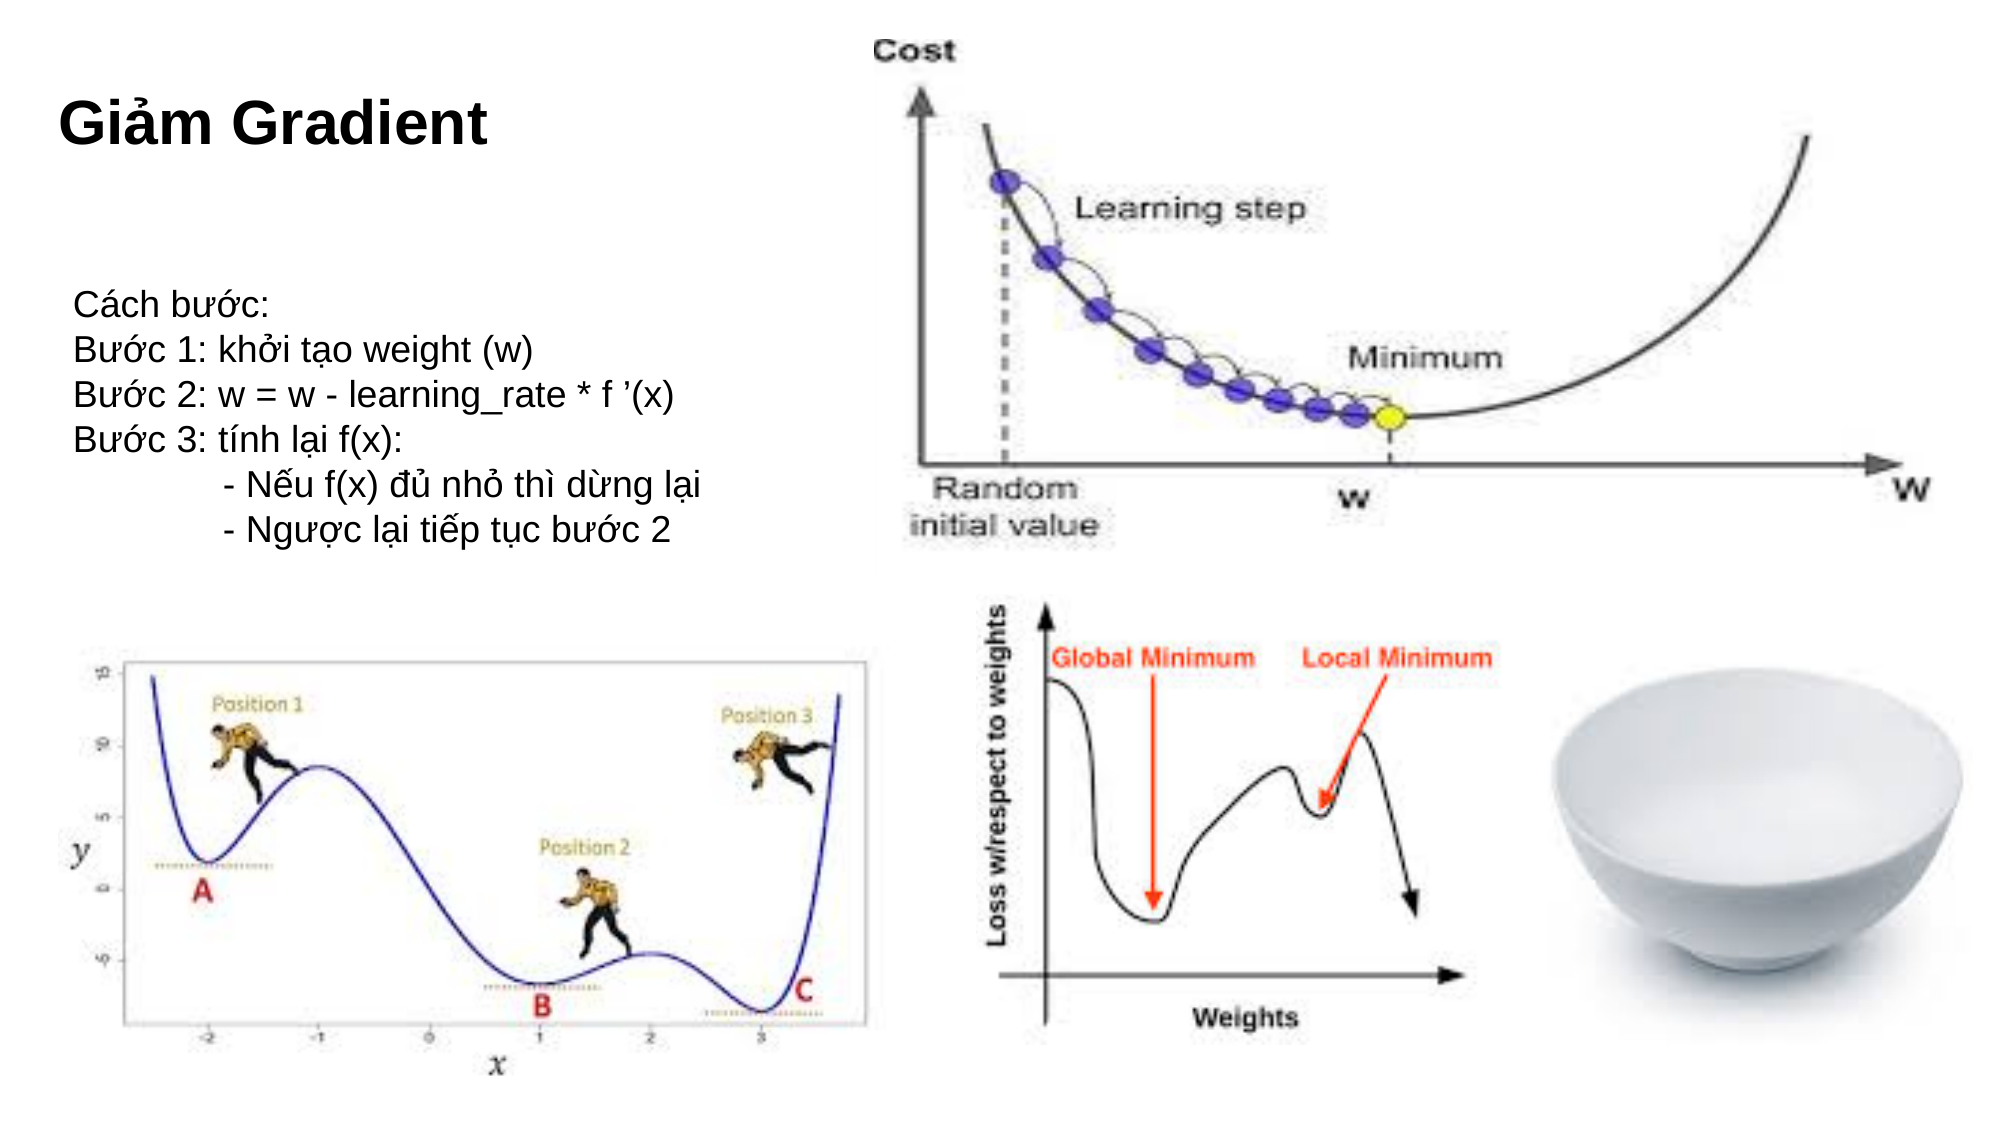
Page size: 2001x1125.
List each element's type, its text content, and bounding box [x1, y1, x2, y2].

text_box Cách bước: Bước 1: khởi tạo weight (w) Bước 2: w = w - learning_rate * f ’(x) Bước 3: tính lại f(x): - Nếu f(x) đủ nhỏ thì dừng lại - Ngược lại tiếp tục bước 2 [58, 272, 874, 558]
picture [976, 594, 1973, 1046]
text_box Giảm Gradient [43, 75, 521, 165]
picture [58, 625, 895, 1090]
picture [874, 39, 1950, 579]
